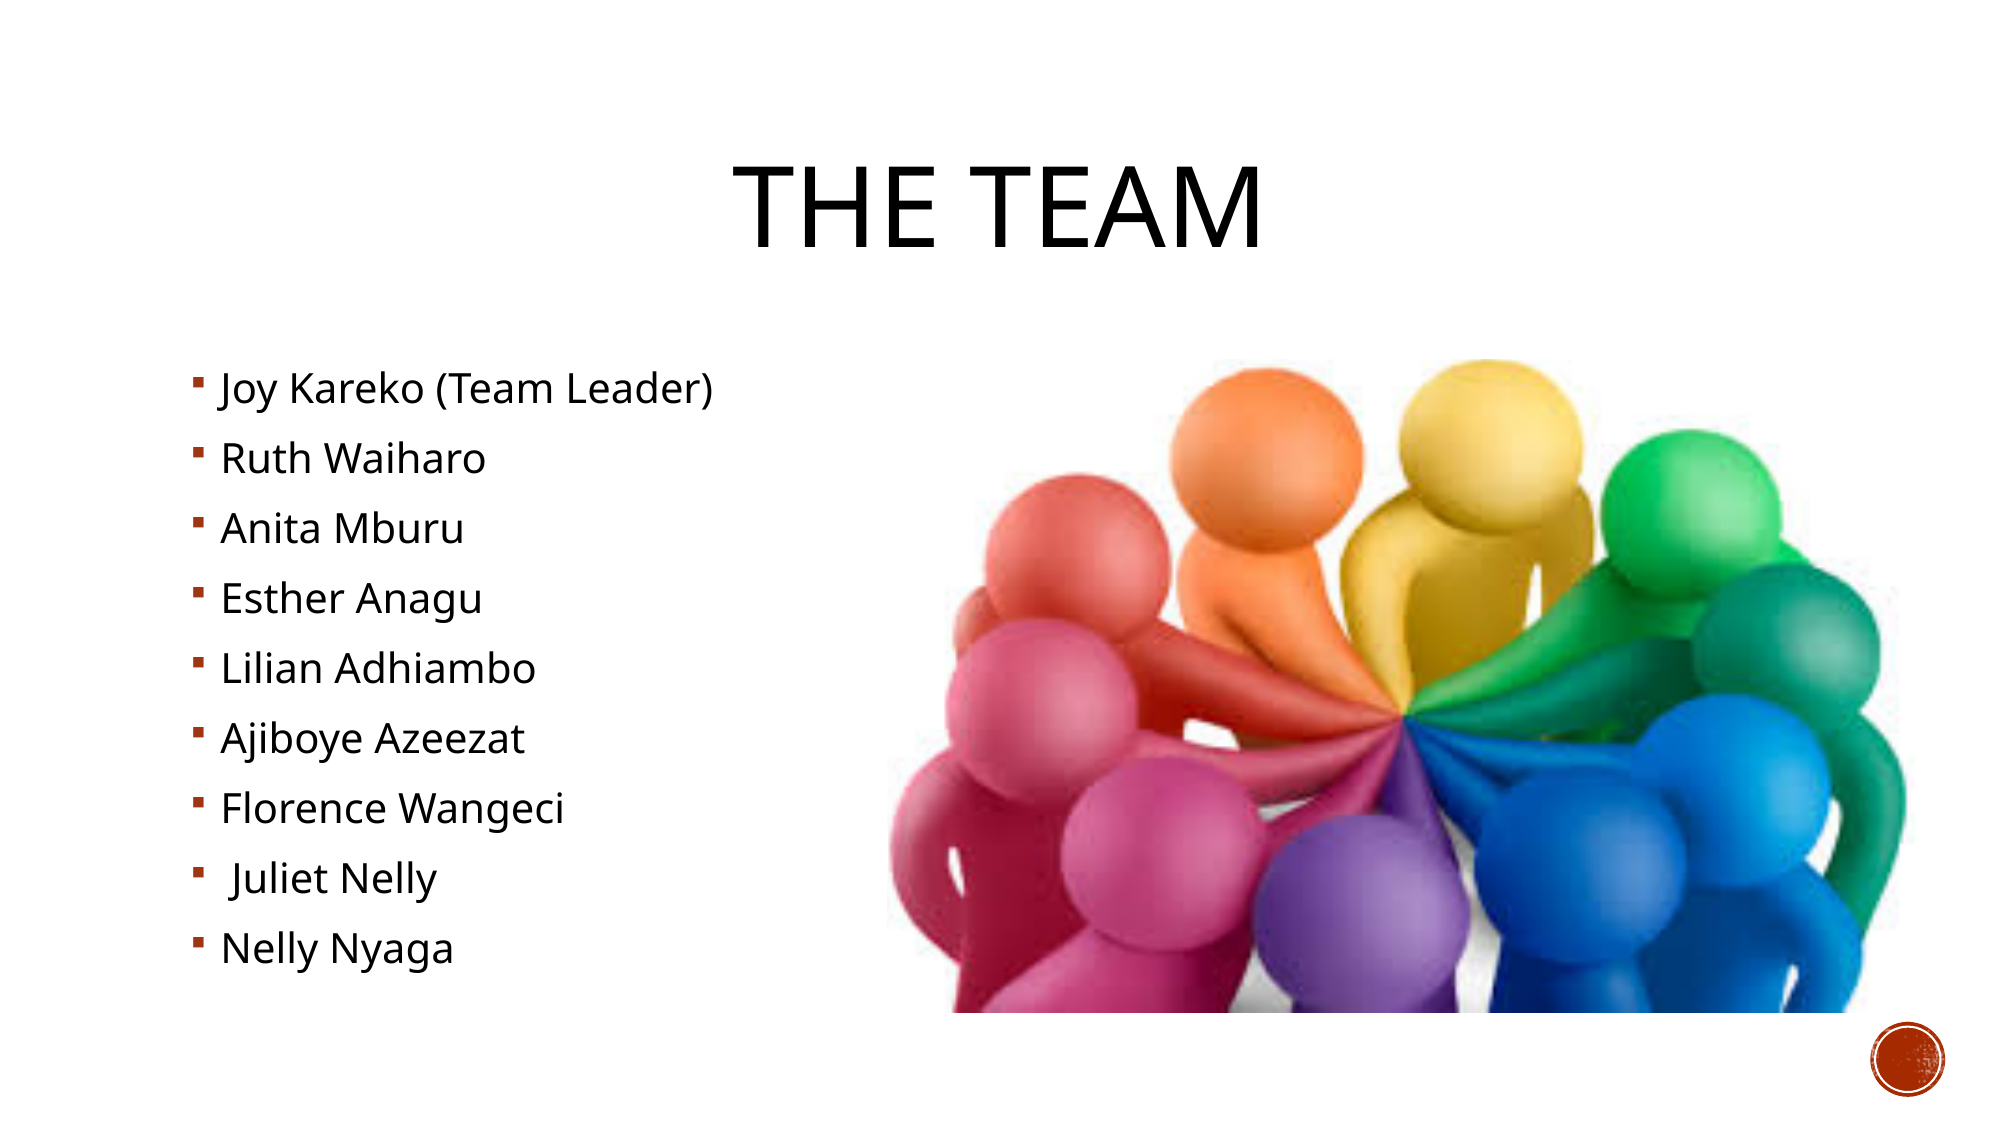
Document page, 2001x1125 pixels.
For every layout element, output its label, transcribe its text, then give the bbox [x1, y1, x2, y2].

title The Team [175, 79, 1826, 344]
list Joy Kareko (Team Leader) Ruth Waiharo Anita Mburu Esther Anagu Lilian Adhiambo Ajiboye Azeezat Florence Wangeci Juliet Nelly Nelly Nyaga [175, 359, 887, 1013]
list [890, 363, 1912, 1010]
